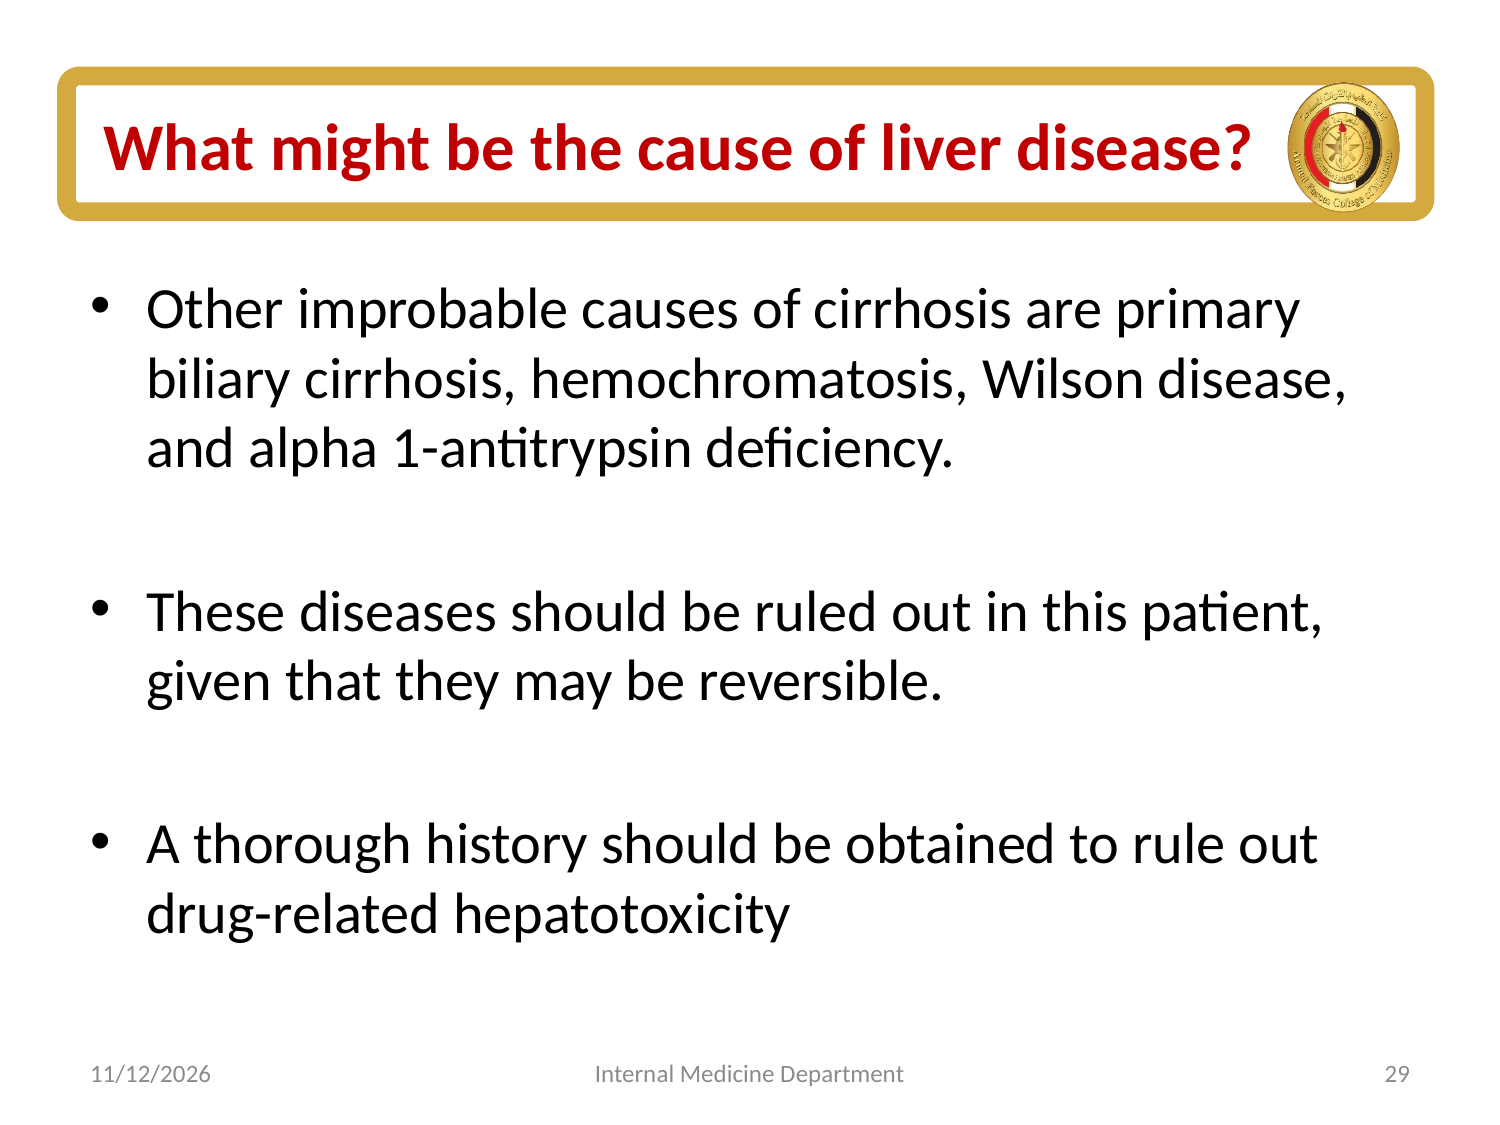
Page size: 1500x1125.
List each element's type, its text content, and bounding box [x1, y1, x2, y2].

slide_number 29 [1074, 1042, 1425, 1103]
picture [1292, 82, 1400, 213]
list Other improbable causes of cirrhosis are primary biliary cirrhosis, hemochromatosis, Wilson disease, and alpha 1-antitrypsin deficiency. These diseases should be ruled out in this patient, given that they may be reversible. A thorough history should be obtained to rule out drug-related hepatotoxicity [75, 262, 1425, 1005]
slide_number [75, 1042, 425, 1103]
title What might be the cause of liver disease? [66, 98, 1292, 189]
footer Internal Medicine Department [512, 1042, 988, 1103]
